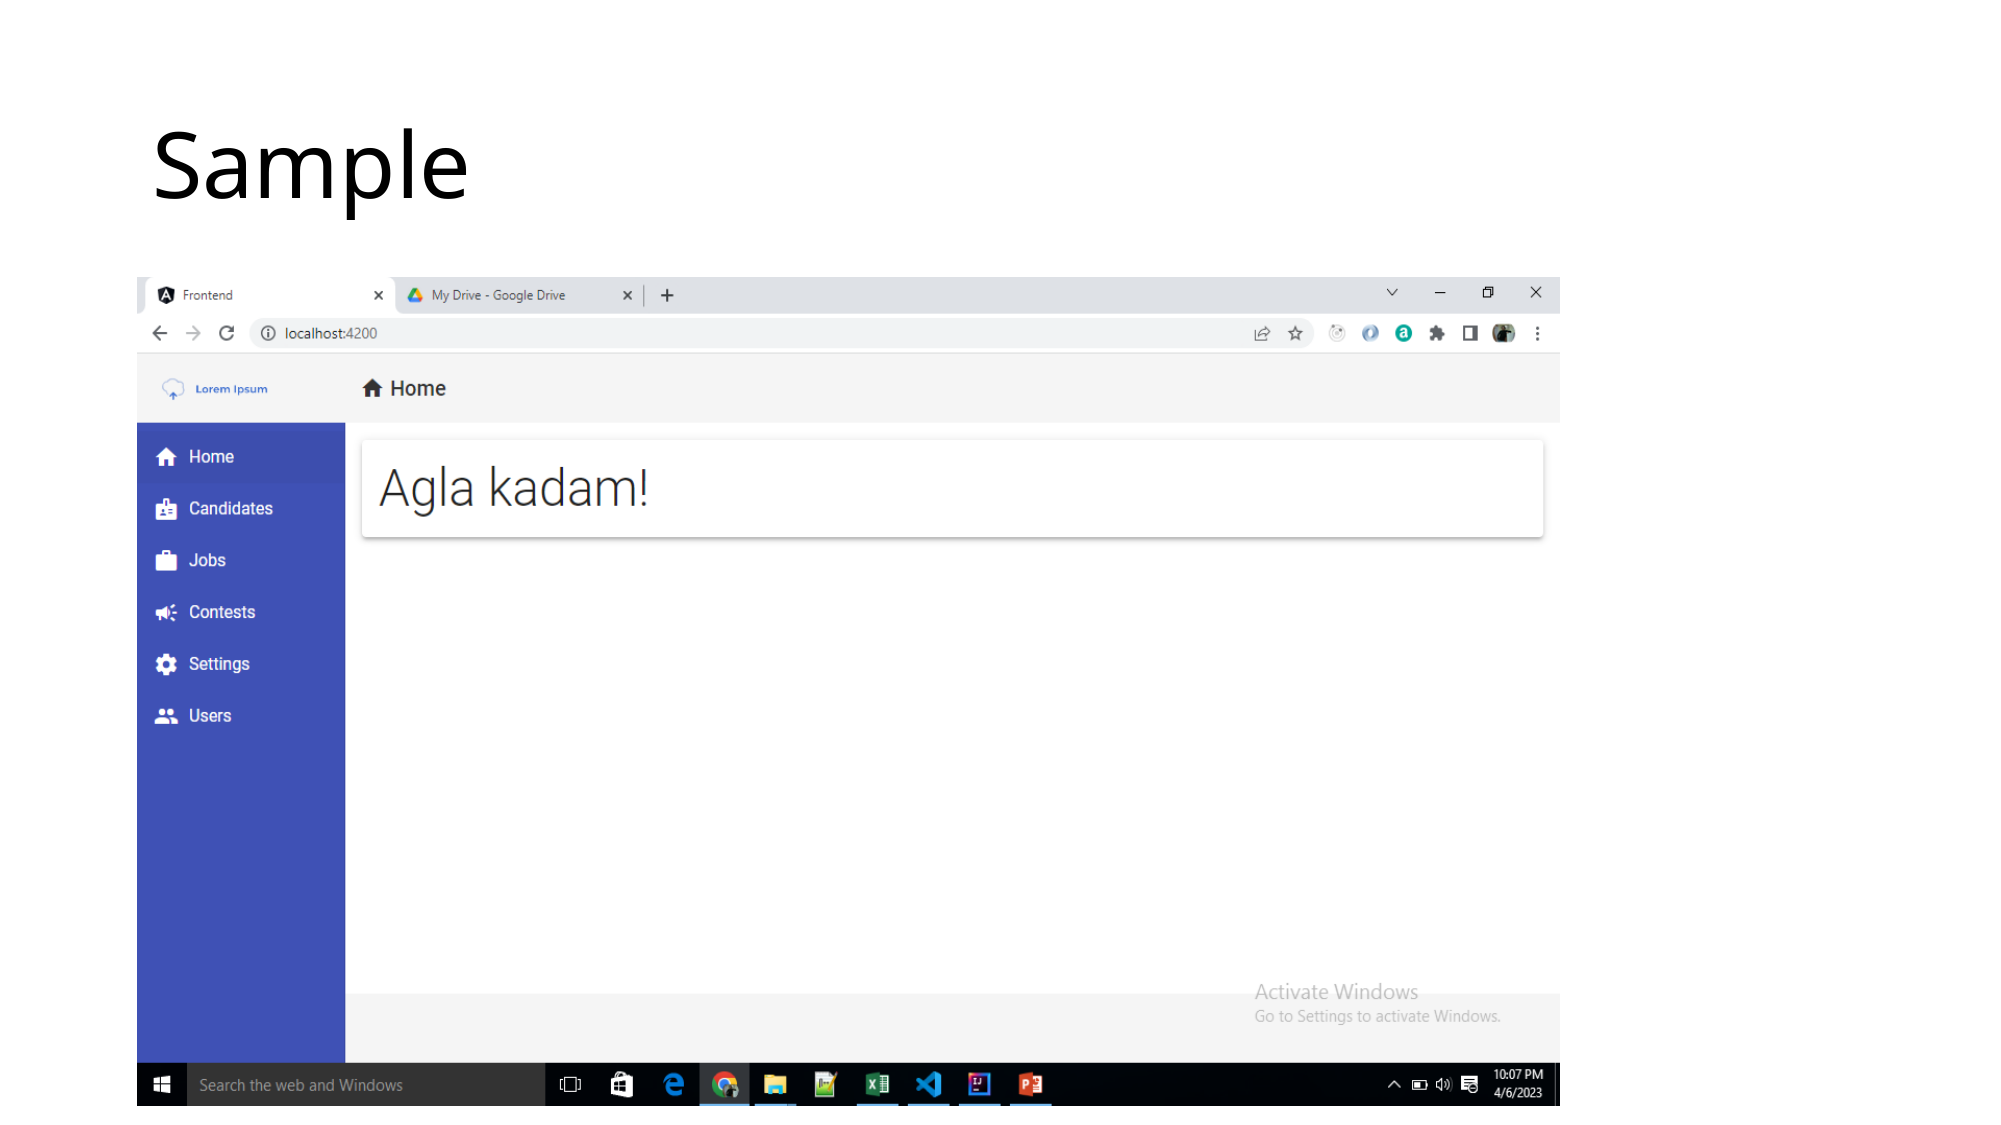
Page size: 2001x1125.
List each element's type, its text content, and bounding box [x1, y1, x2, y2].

title Sample [137, 59, 1863, 278]
picture [137, 277, 1560, 1106]
